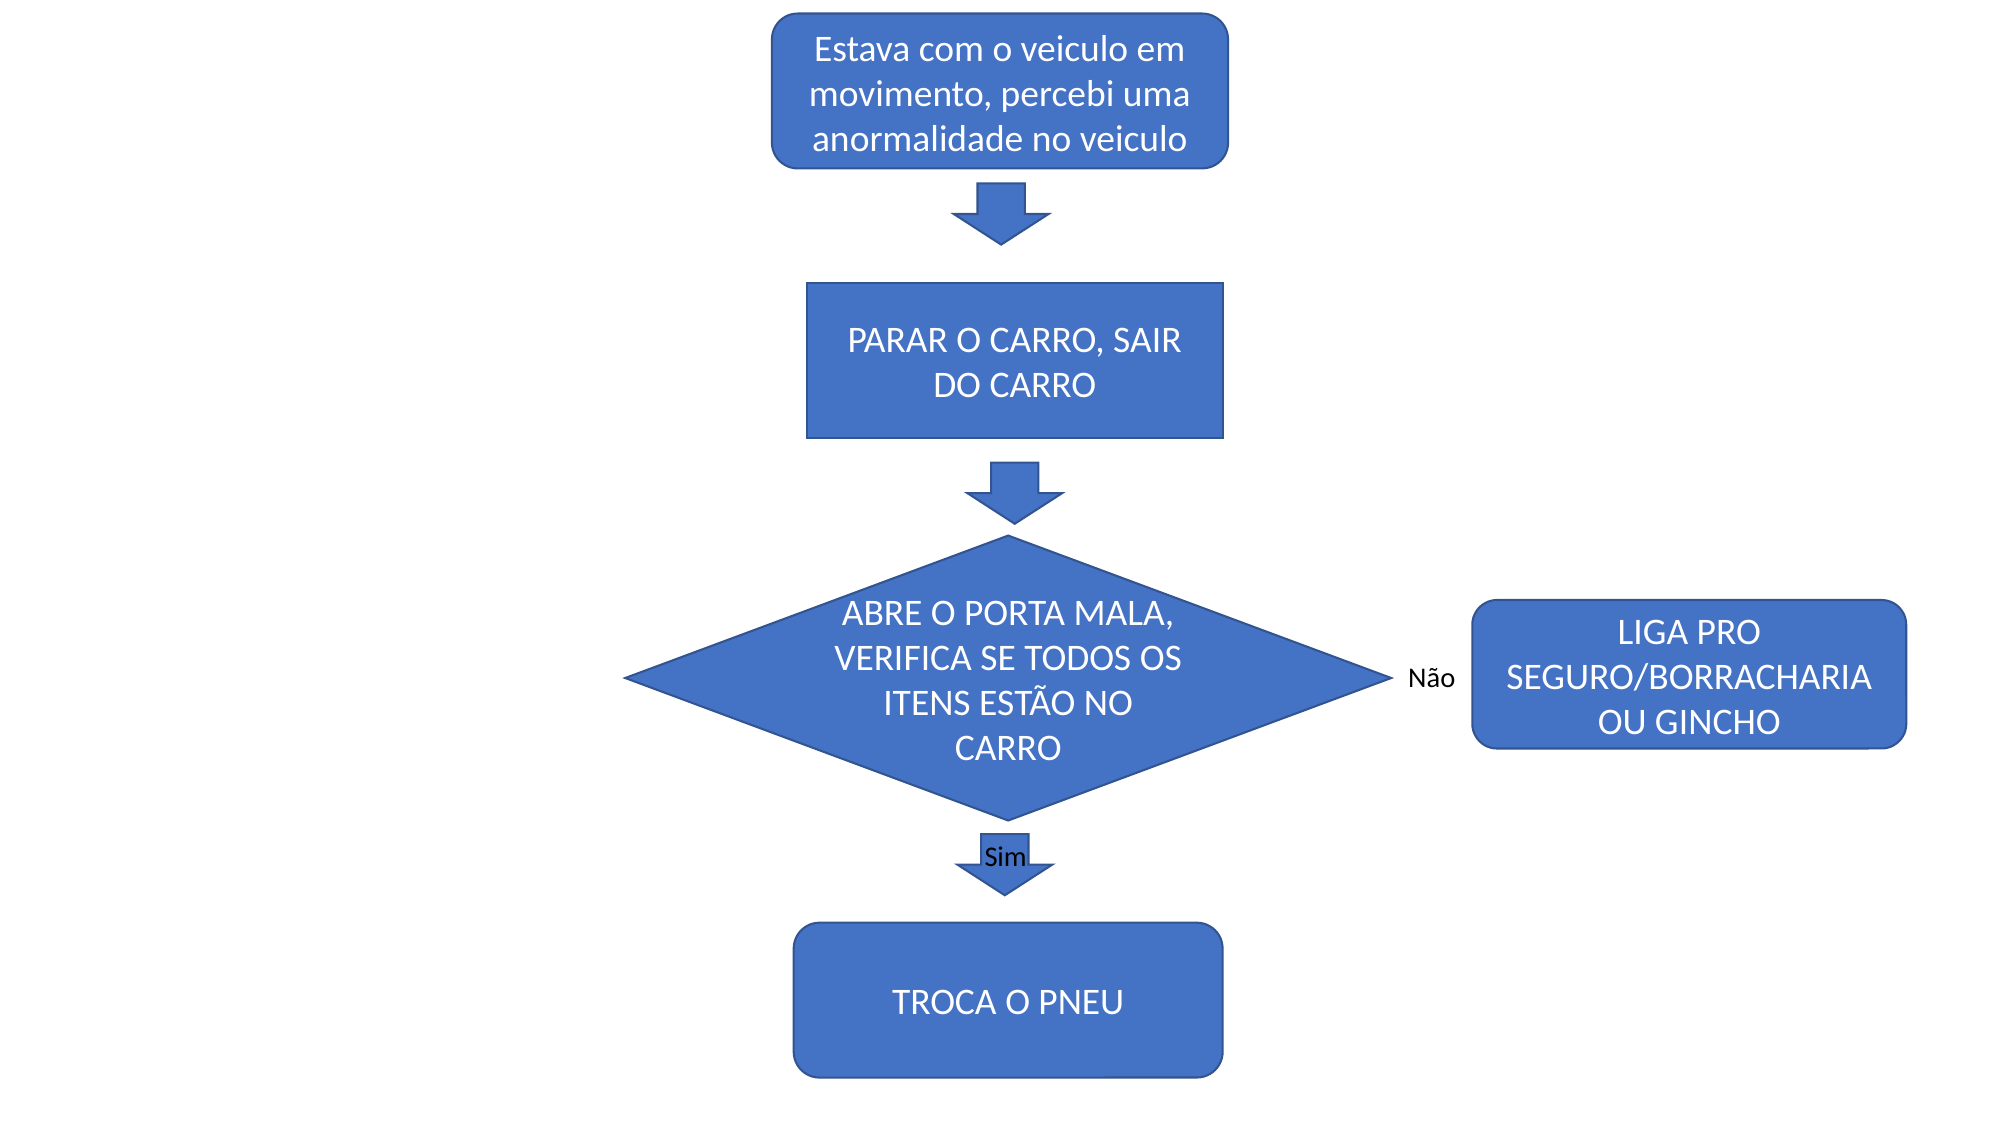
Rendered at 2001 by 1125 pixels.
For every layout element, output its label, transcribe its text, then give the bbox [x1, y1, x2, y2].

text_box PARAR O CARRO, SAIR DO CARRO [806, 282, 1224, 439]
text_box LIGA PRO SEGURO/BORRACHARIA OU GINCHO [1471, 598, 1908, 750]
text_box Sim [788, 834, 1223, 881]
text_box Estava com o veiculo em movimento, percebi uma anormalidade no veiculo [770, 12, 1230, 170]
subtitle Não [1214, 655, 1649, 701]
text_box ABRE O PORTA MALA, VERIFICA SE TODOS OS ITENS ESTÃO NO CARRO [622, 534, 1333, 822]
text_box [963, 461, 1066, 525]
text_box [980, 881, 1029, 897]
text_box [950, 182, 1053, 246]
text_box TROCA O PNEU [792, 921, 1224, 1079]
